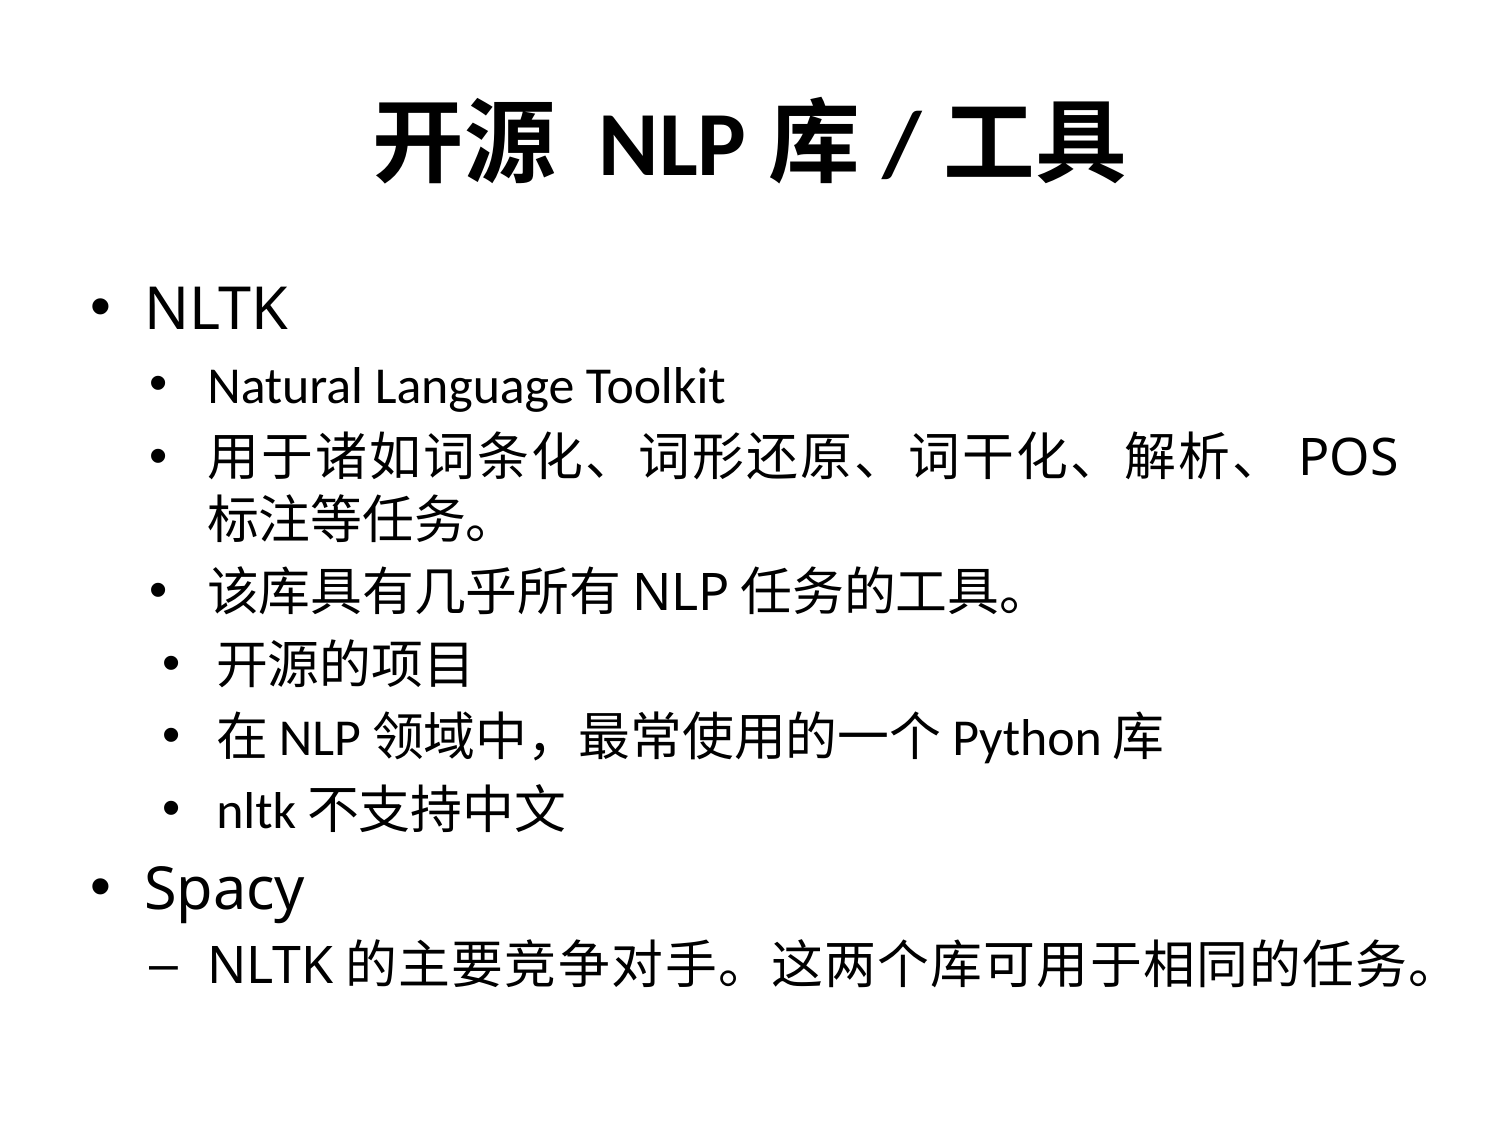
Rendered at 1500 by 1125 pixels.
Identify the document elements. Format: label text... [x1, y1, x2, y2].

title 开源 NLP库/工具 [75, 45, 1425, 233]
list NLTK Natural Language Toolkit 用于诸如词条化、词形还原、词干化、解析、POS标注等任务。 该库具有几乎所有NLP任务的工具。 开源的项目 在NLP领域中，最常使用的一个Python库 nltk不支持中文 Spacy NLTK的主要竞争对手。这两个库可用于相同的任务。 [75, 262, 1425, 1005]
